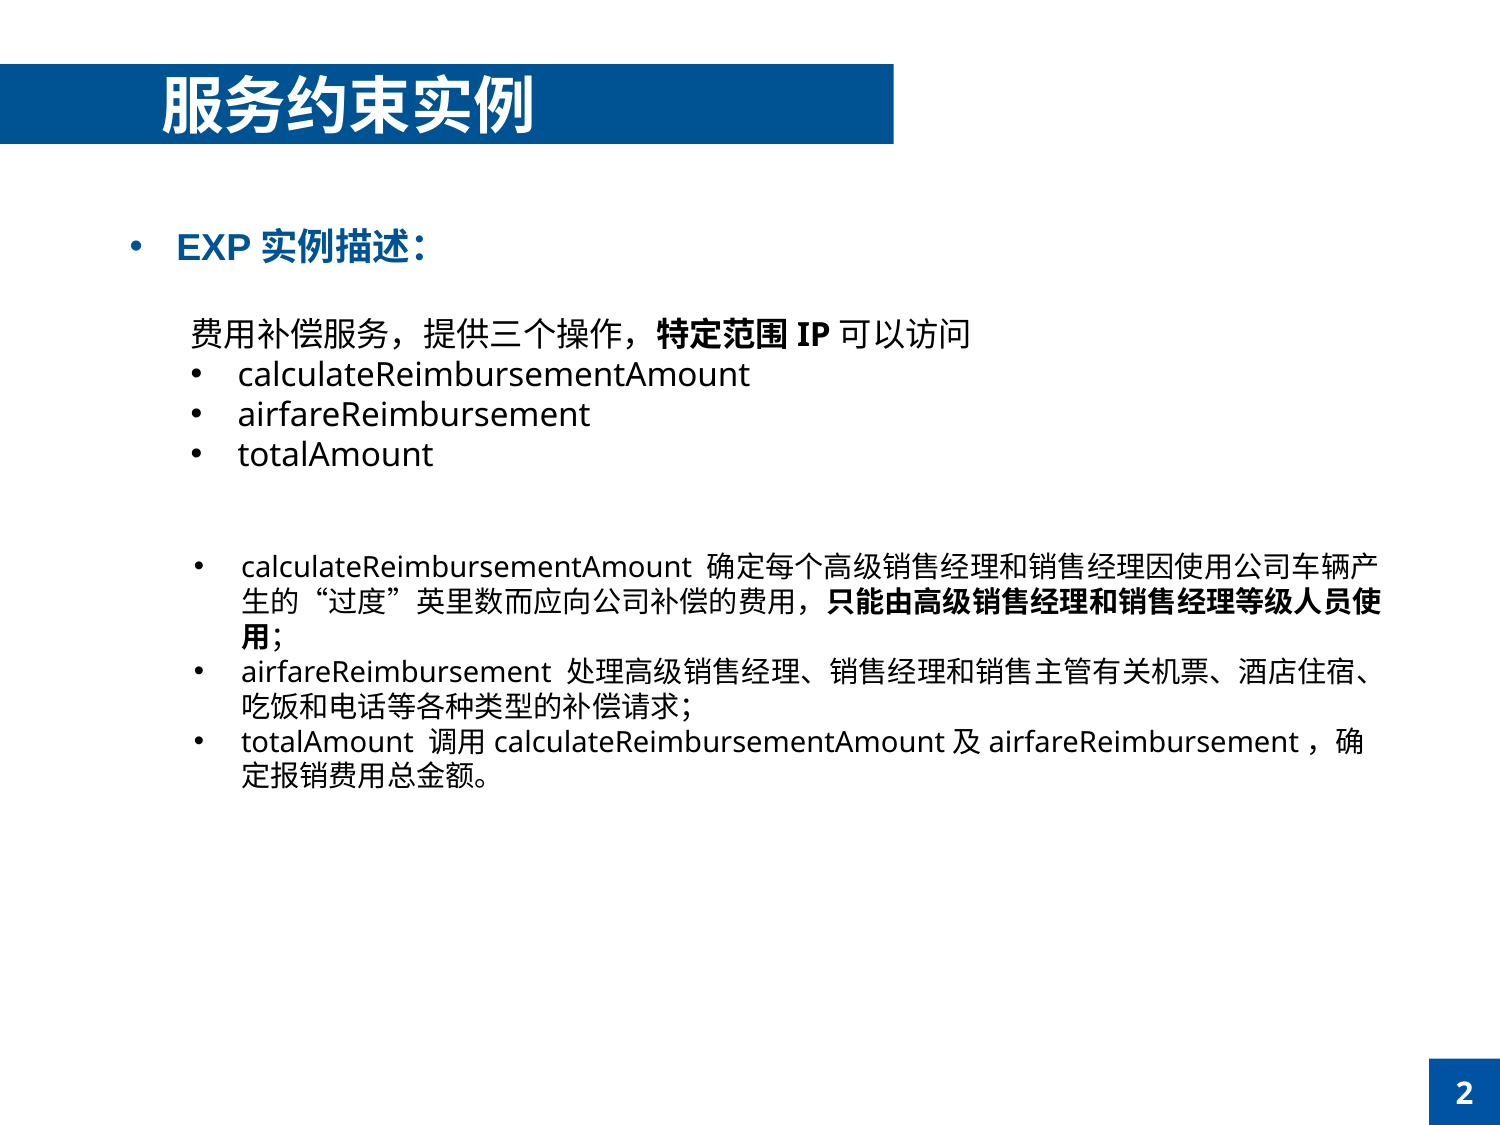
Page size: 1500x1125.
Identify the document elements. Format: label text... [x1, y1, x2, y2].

text_box 服务约束实例 [0, 63, 895, 145]
text_box EXP实例描述： [114, 215, 463, 276]
text_box 费用补偿服务，提供三个操作，特定范围IP可以访问 calculateReimbursementAmount airfareReimbursement totalAmount [175, 305, 987, 481]
text_box calculateReimbursementAmount 确定每个高级销售经理和销售经理因使用公司车辆产生的“过度”英里数而应向公司补偿的费用，只能由高级销售经理和销售经理等级人员使用； airfareReimbursement 处理高级销售经理、销售经理和销售主管有关机票、酒店住宿、吃饭和电话等各种类型的补偿请求； totalAmount 调用calculateReimbursementAmount及airfareReimbursement，确定报销费用总金额。 [179, 540, 1401, 801]
text_box 2 [1429, 1058, 1500, 1125]
